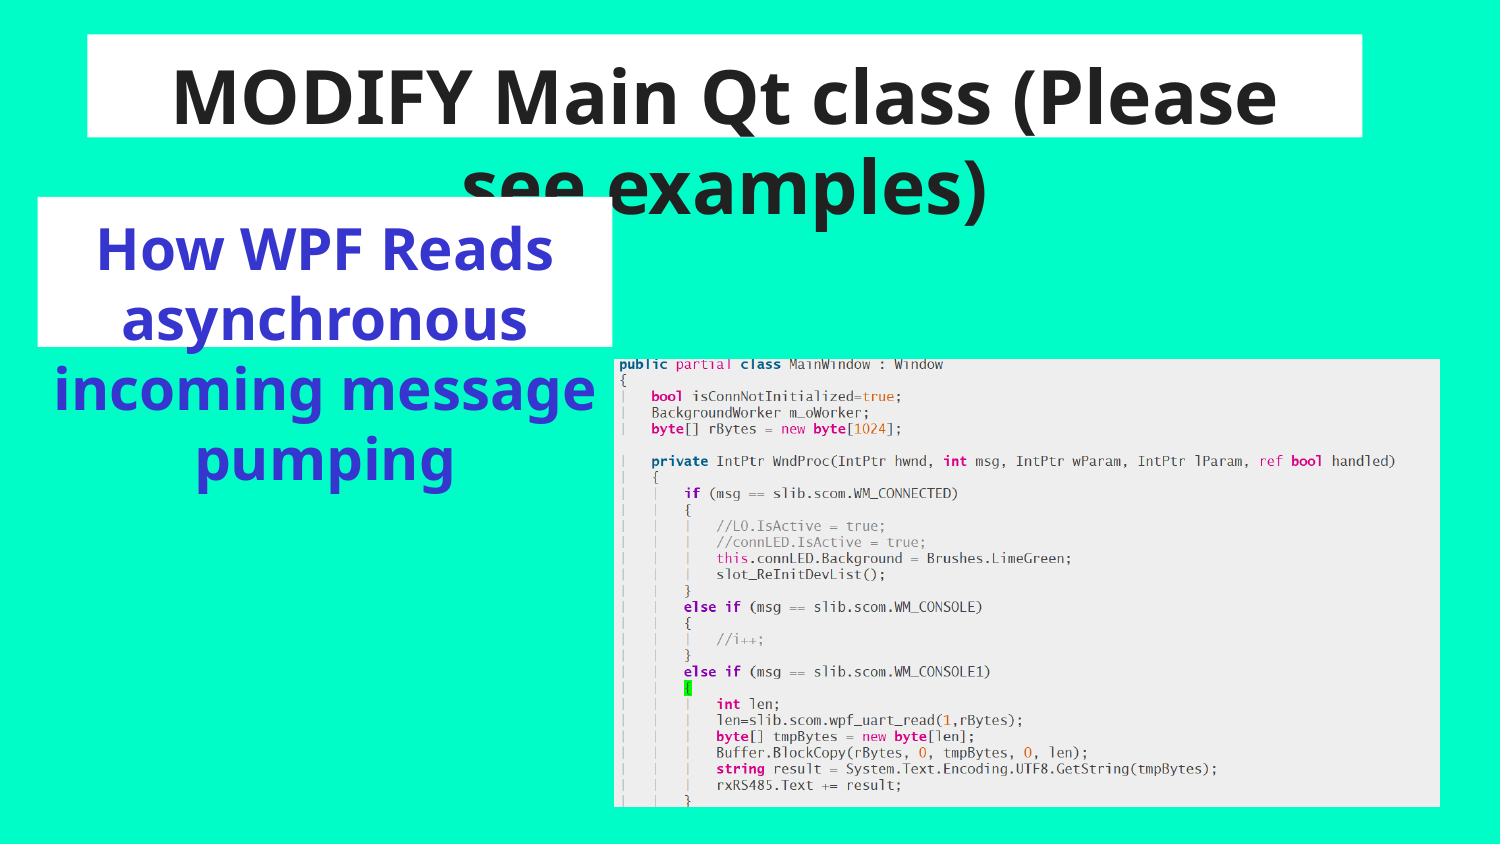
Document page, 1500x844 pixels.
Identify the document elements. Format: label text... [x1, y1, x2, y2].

text_box How WPF Reads asynchronous incoming message pumping [37, 196, 613, 347]
text_box MODIFY Main Qt class (Please see examples) [87, 34, 1363, 138]
picture [614, 359, 1440, 808]
